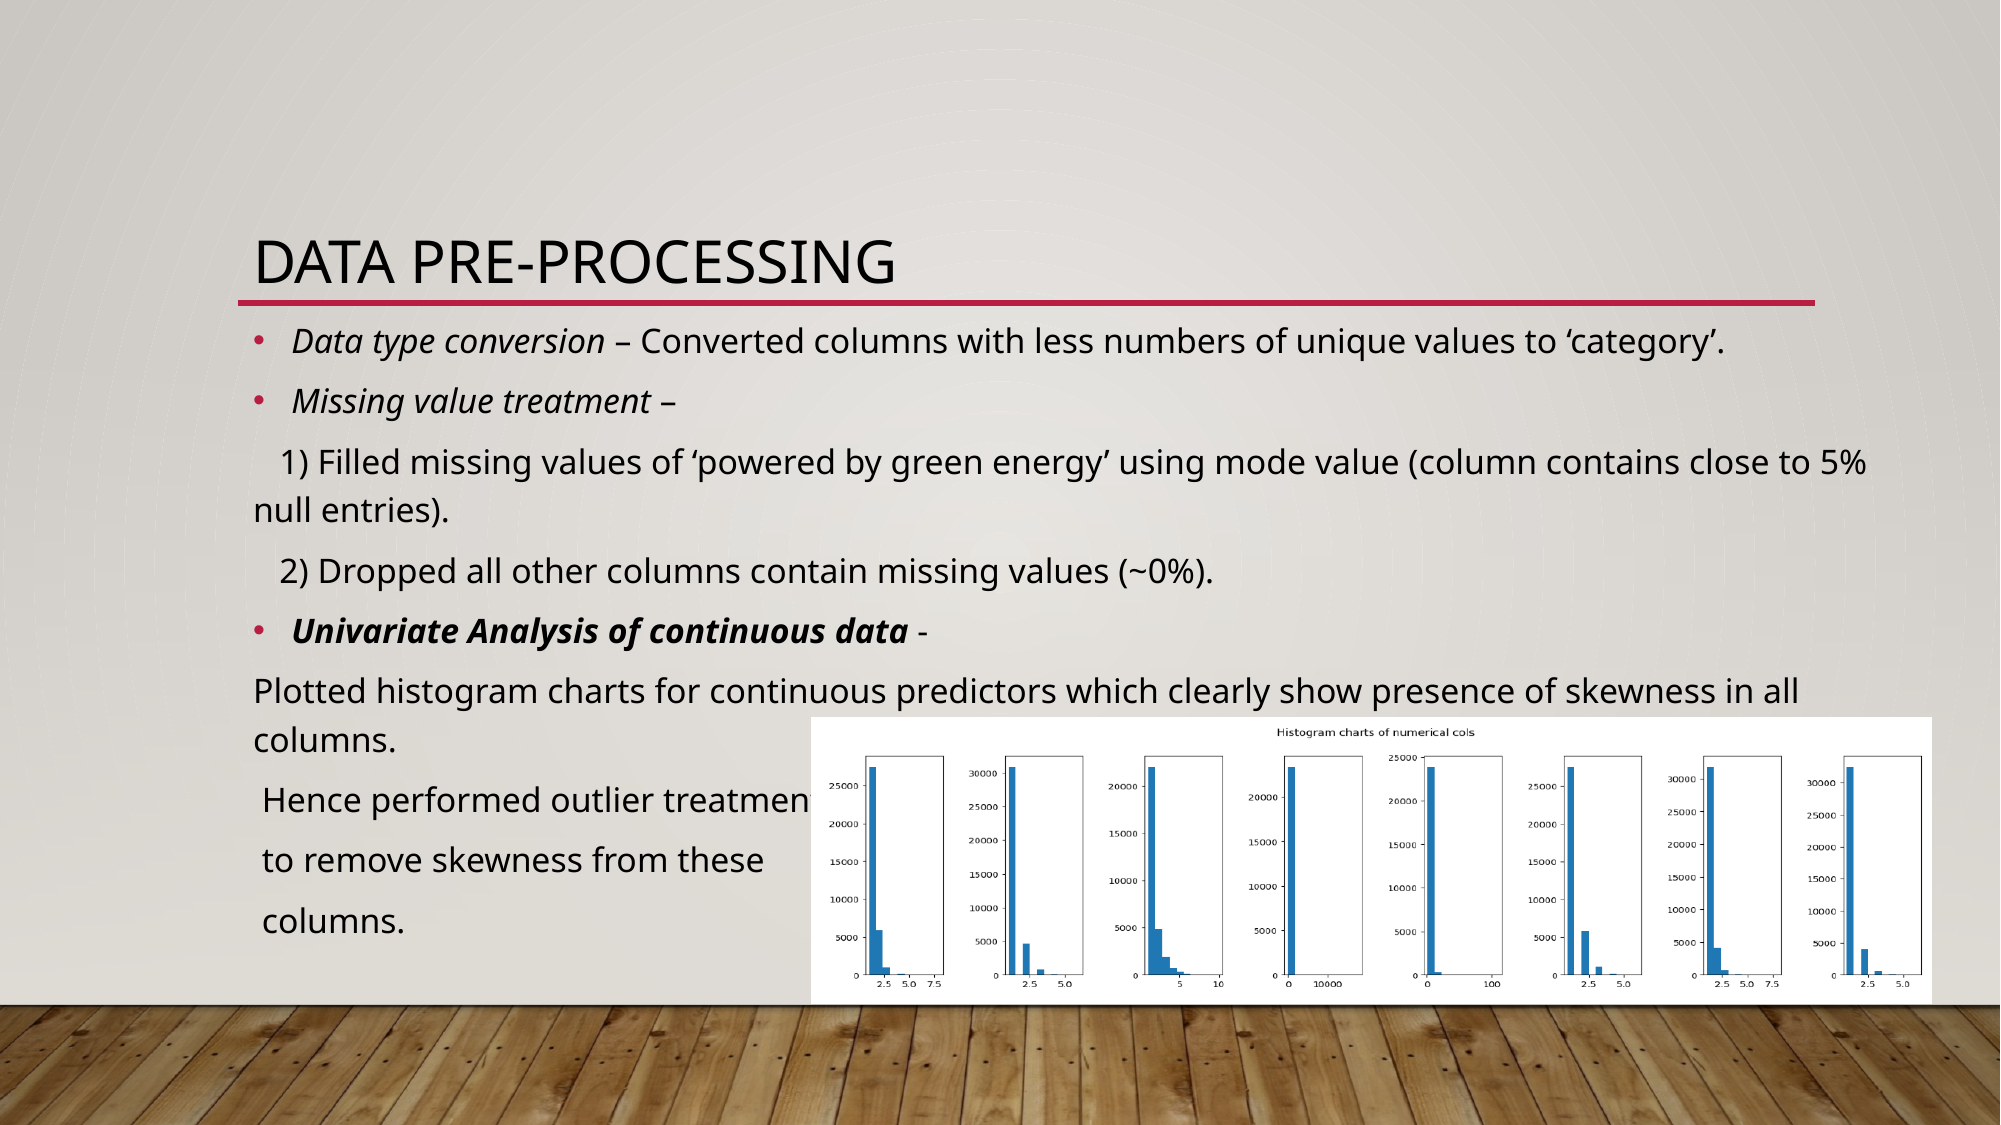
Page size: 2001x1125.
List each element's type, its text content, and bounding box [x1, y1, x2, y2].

picture [0, 1005, 2000, 1125]
list Data type conversion – Converted columns with less numbers of unique values to ‘category’. Missing value treatment – 1) Filled missing values of ‘powered by green energy’ using mode value (column contains close to 5% null entries). 2) Dropped all other columns contain missing values (~0%). Univariate Analysis of continuous data - Plotted histogram charts for continuous predictors which clearly show presence of skewness in all columns. Hence performed outlier treatment to remove skewness from these columns. [238, 304, 1931, 1004]
title Data pre-processing [238, 222, 1814, 304]
picture [811, 717, 1932, 1004]
